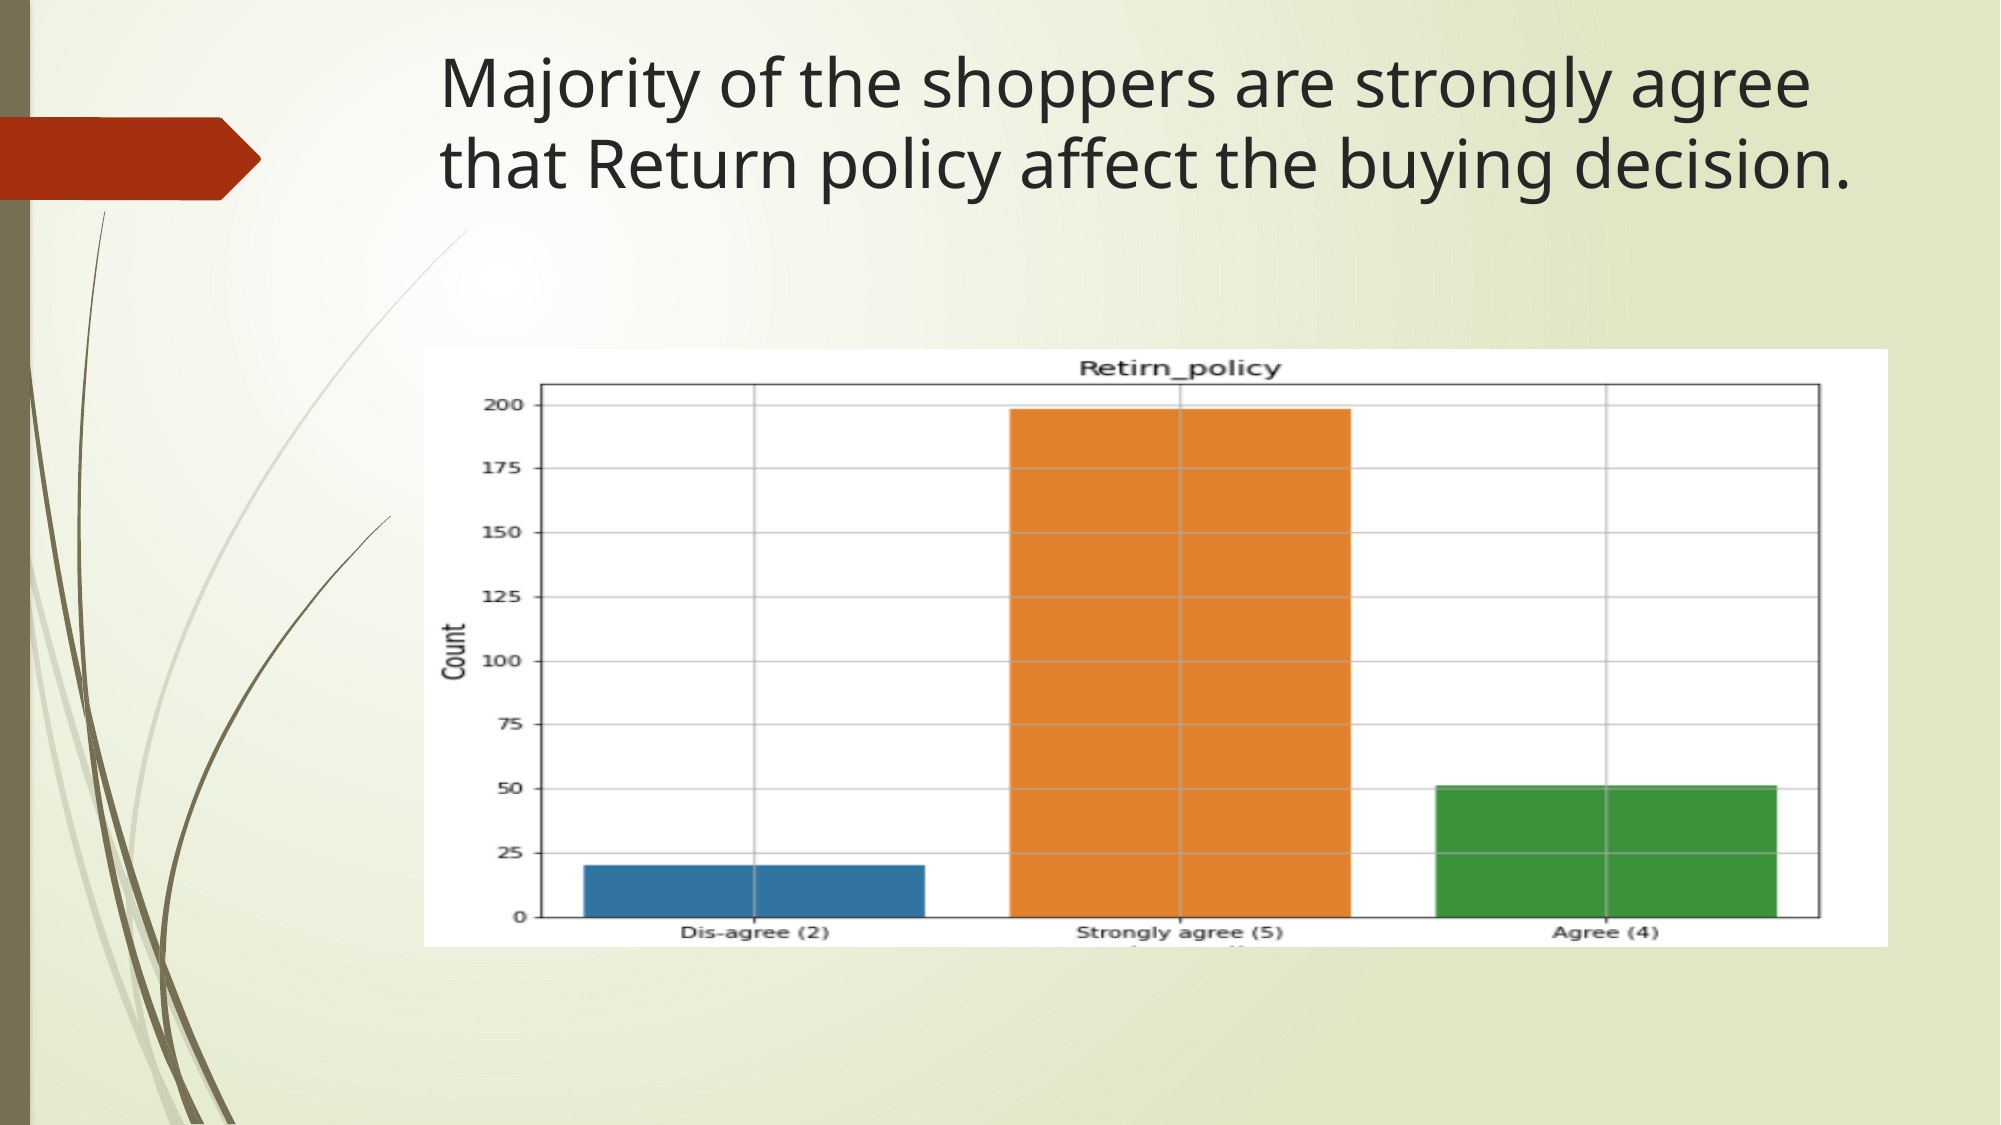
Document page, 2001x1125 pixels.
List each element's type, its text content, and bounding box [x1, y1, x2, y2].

title Majority of the shoppers are strongly agree that Return policy affect the buying decision. [424, 33, 1887, 286]
picture [424, 349, 1888, 947]
